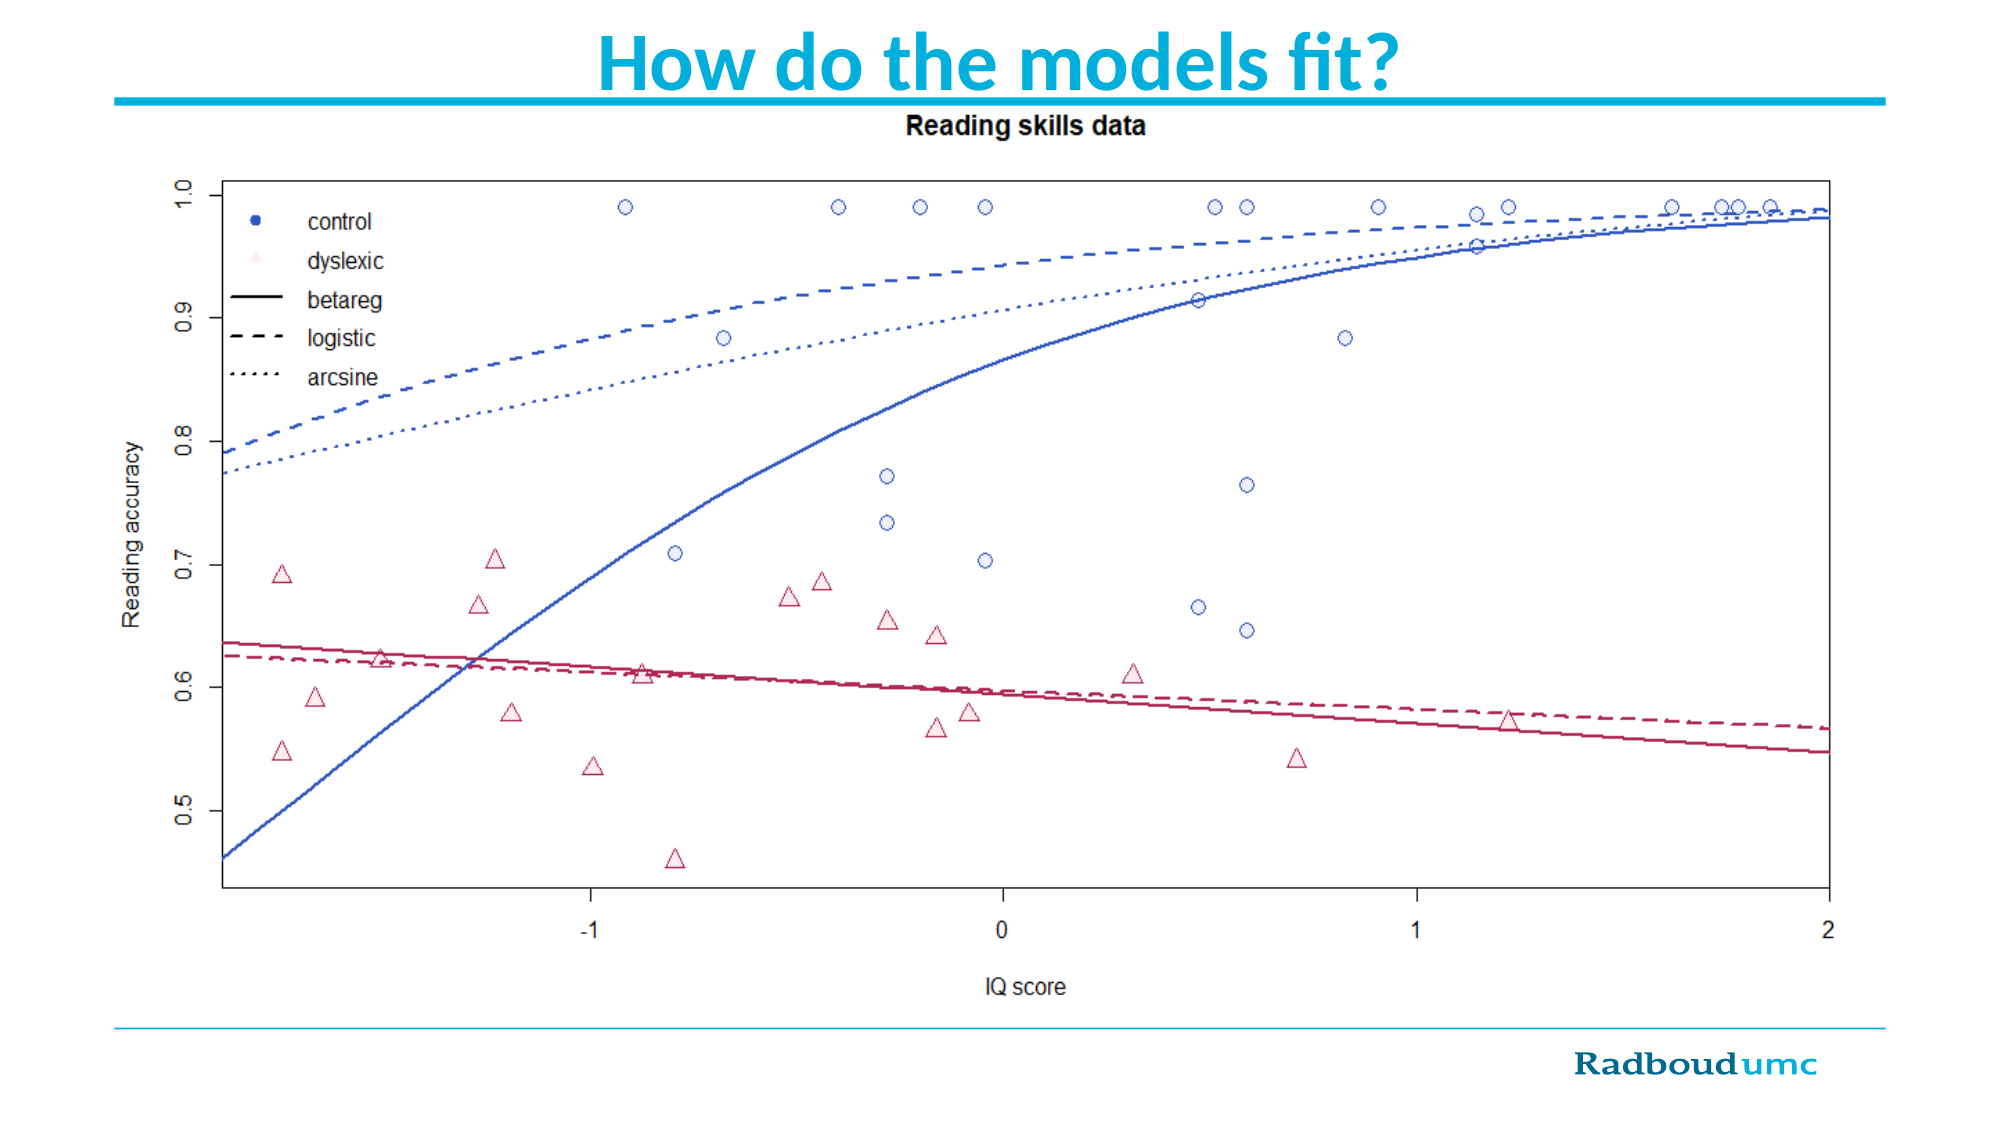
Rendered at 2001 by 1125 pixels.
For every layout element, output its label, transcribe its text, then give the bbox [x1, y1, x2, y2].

picture [114, 106, 1886, 1000]
title How do the models fit? [114, 19, 1886, 105]
